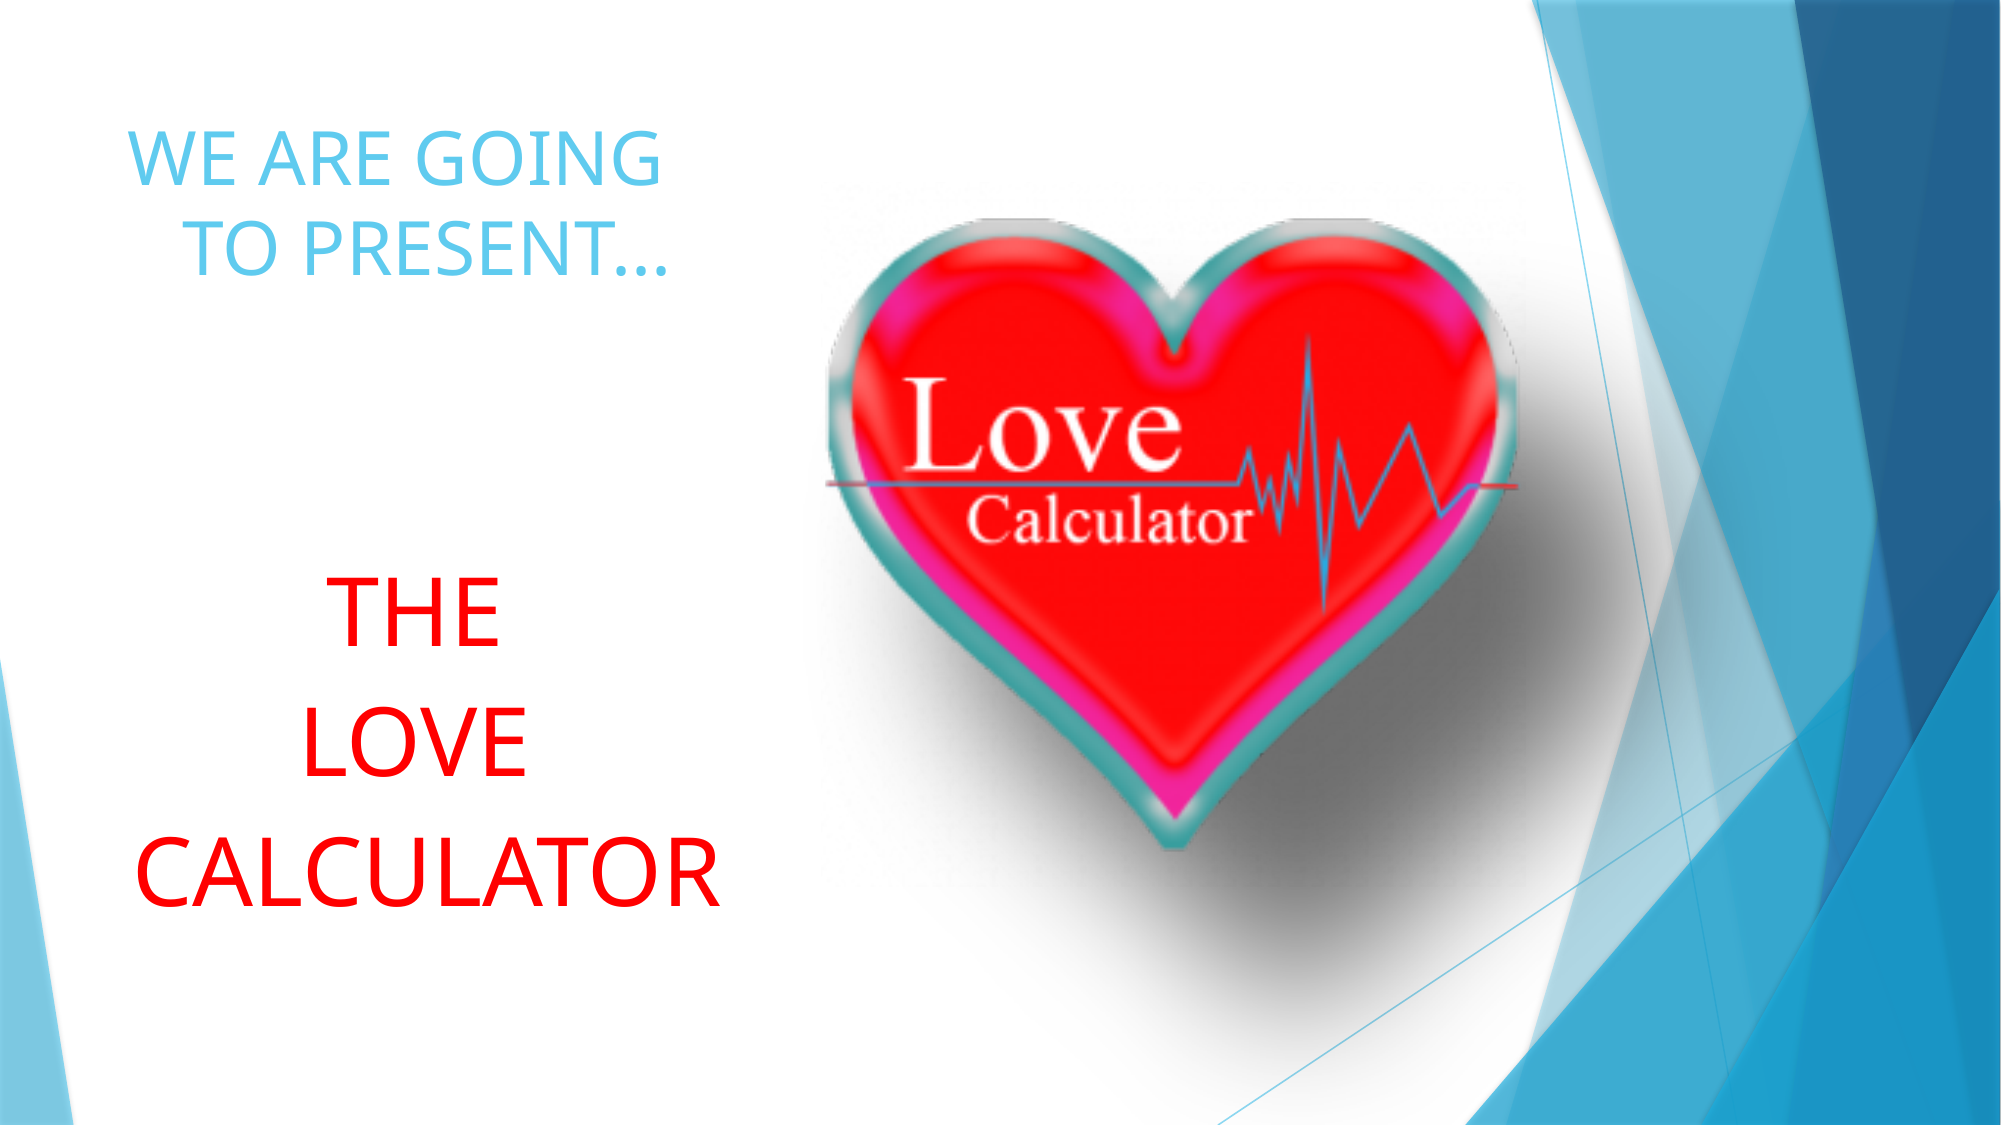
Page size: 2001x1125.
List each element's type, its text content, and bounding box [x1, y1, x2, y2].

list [821, 181, 1526, 887]
title WE ARE GOING TO PRESENT... [111, 67, 744, 298]
list THE LOVE CALCULATOR [111, 371, 744, 991]
